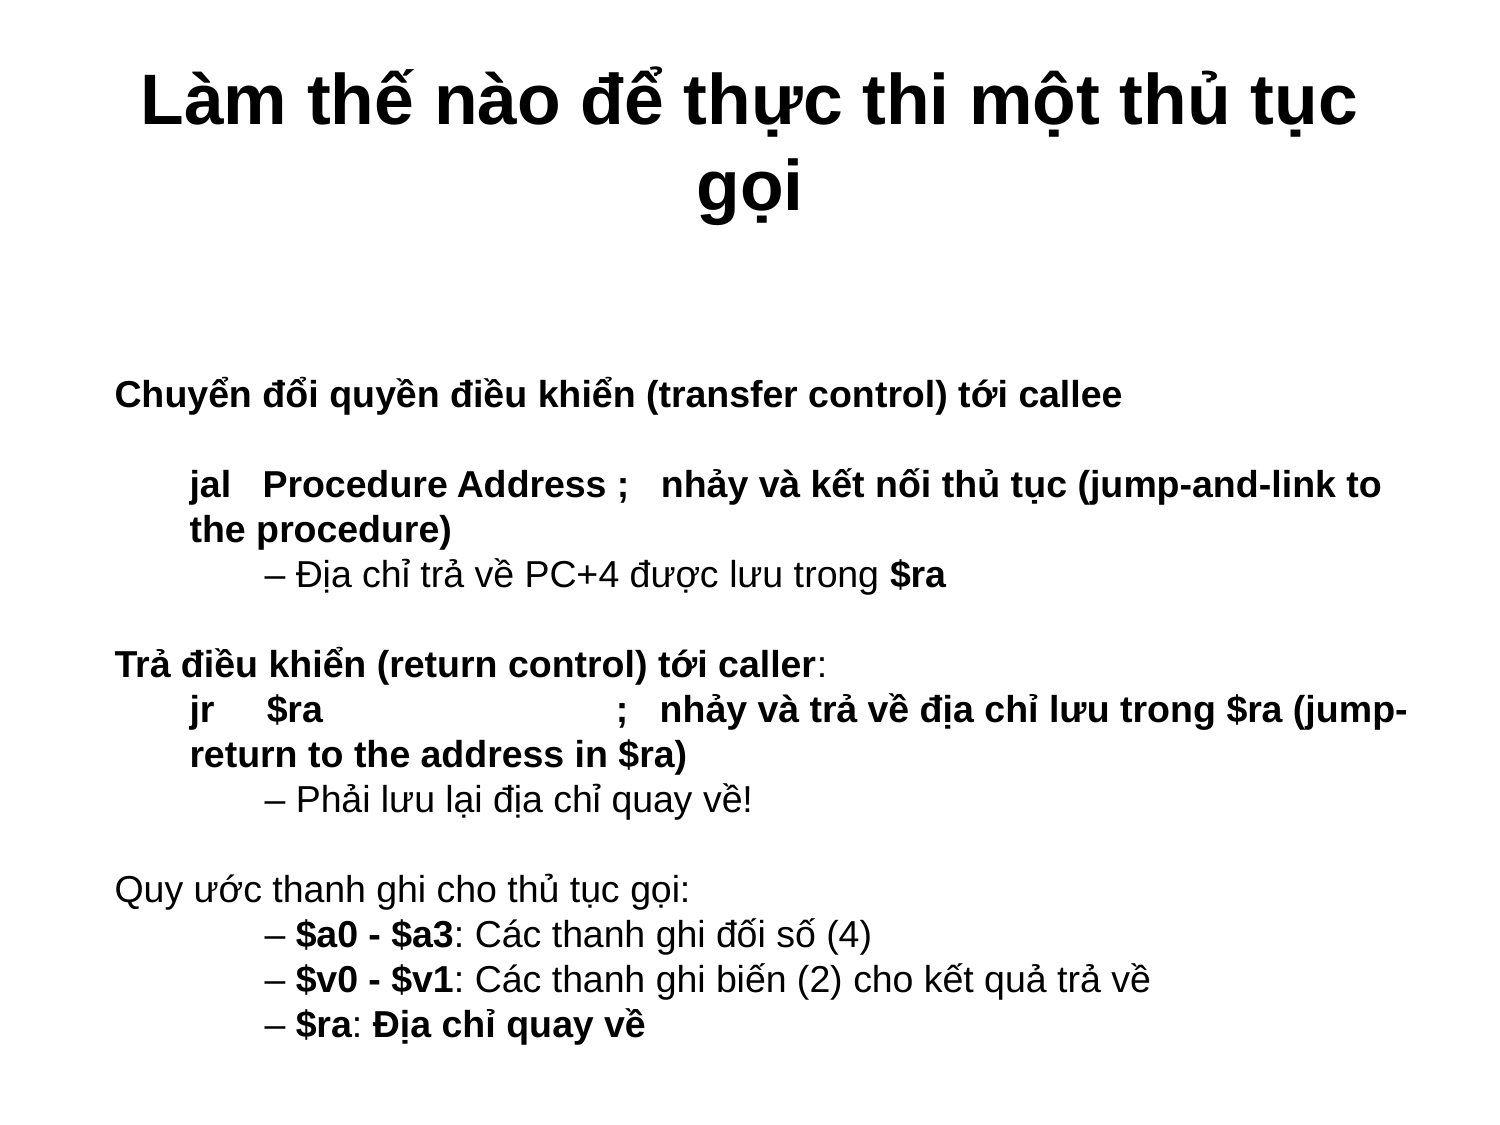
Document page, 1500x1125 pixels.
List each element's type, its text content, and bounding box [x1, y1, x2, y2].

text_box Chuyển đổi quyền điều khiển (transfer control) tới callee jal Procedure Address ; nhảy và kết nối thủ tục (jump‐and‐link to the procedure) – Địa chỉ trả về PC+4 được lưu trong $ra Trả điều khiển (return control) tới caller: jr $ra ; nhảy và trả về địa chỉ lưu trong $ra (jump‐return to the address in $ra) – Phải lưu lại địa chỉ quay về! Quy ước thanh ghi cho thủ tục gọi: – $a0 ‐ $a3: Các thanh ghi đối số (4) – $v0 ‐ $v1: Các thanh ghi biến (2) cho kết quả trả về – $ra: Địa chỉ quay về [99, 362, 1450, 1053]
title Làm thế nào để thực thi một thủ tục gọi [75, 45, 1425, 233]
